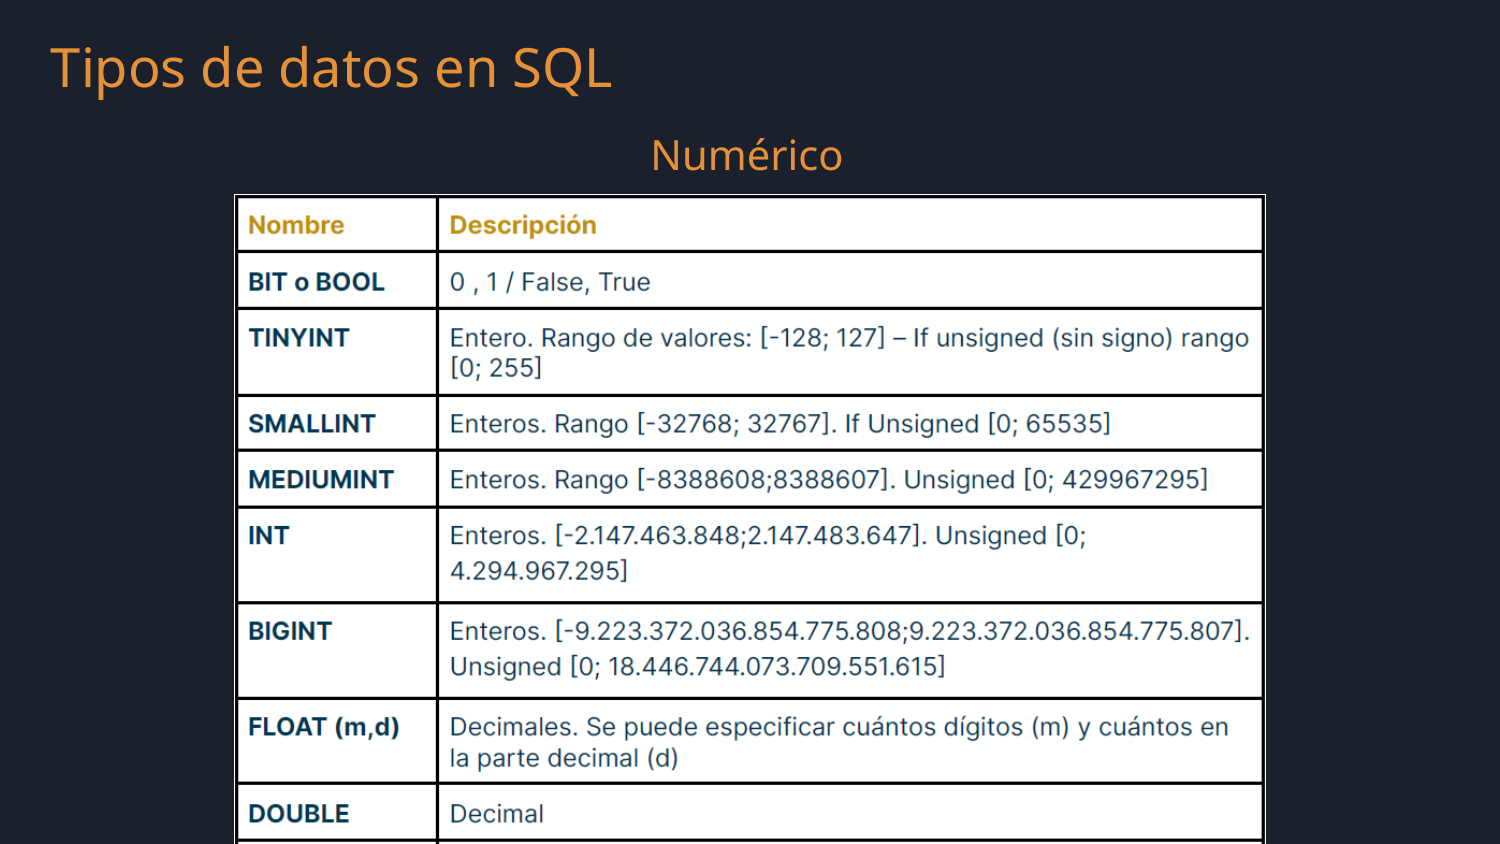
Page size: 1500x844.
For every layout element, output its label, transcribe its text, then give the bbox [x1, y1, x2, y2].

picture [234, 194, 1266, 844]
text_box Numéricos [635, 113, 865, 193]
text_box Tipos de datos en SQL [35, 17, 631, 113]
